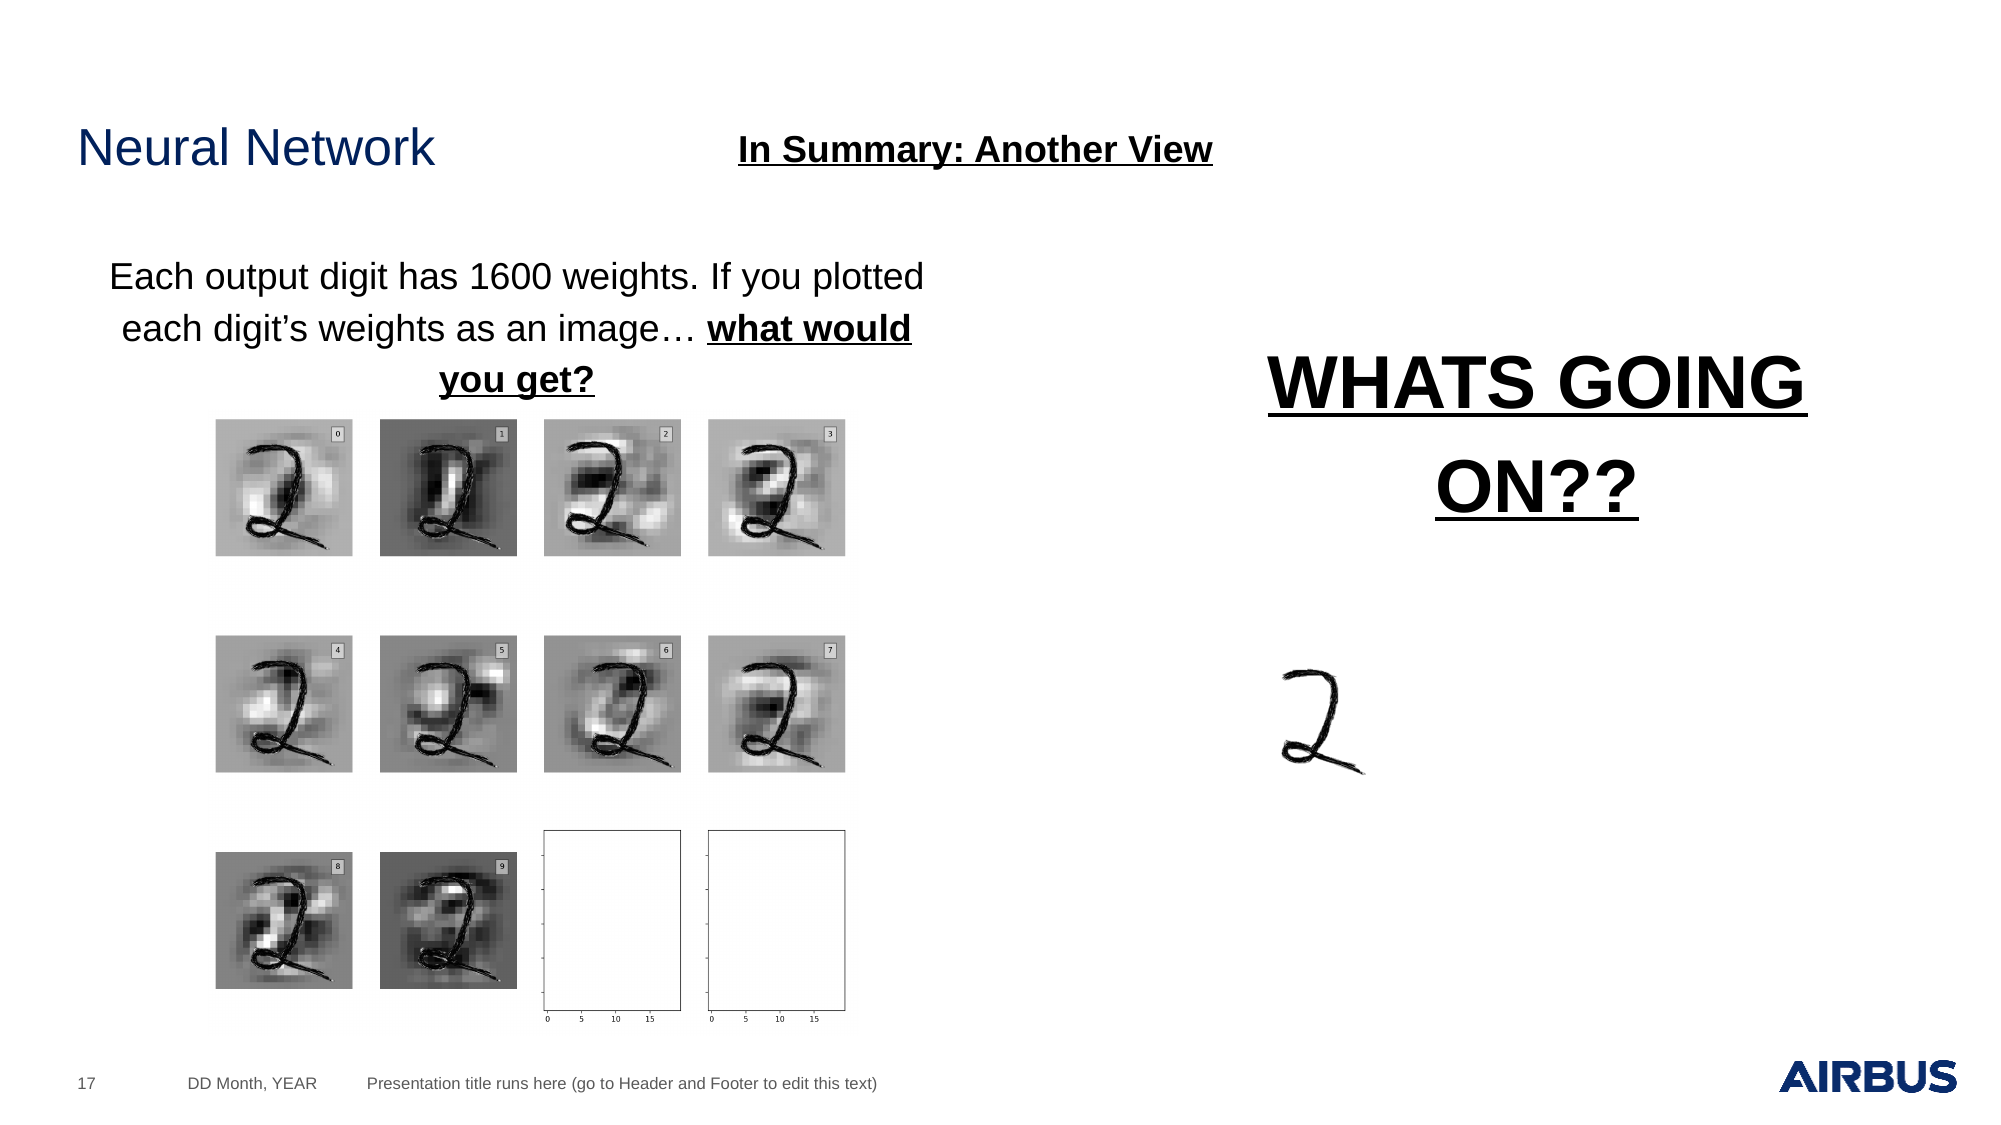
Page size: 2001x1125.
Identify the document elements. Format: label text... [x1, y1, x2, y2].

text_box Each output digit has 1600 weights. If you plotted each digit’s weights as an image… what would you get? [79, 237, 955, 408]
slide_number 17 [77, 1057, 126, 1093]
text_box WHATS GOING ON?? [1141, 313, 1934, 535]
picture [1776, 1057, 1959, 1095]
footer Presentation title runs here (go to Header and Footer to edit this text) [366, 1057, 1728, 1093]
title Neural Network [77, 107, 469, 179]
slide_number DD Month, YEAR [127, 1057, 318, 1093]
picture [1257, 649, 1384, 796]
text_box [222, 421, 843, 1003]
text_box In Summary: Another View [692, 110, 1259, 178]
picture [208, 409, 859, 1036]
